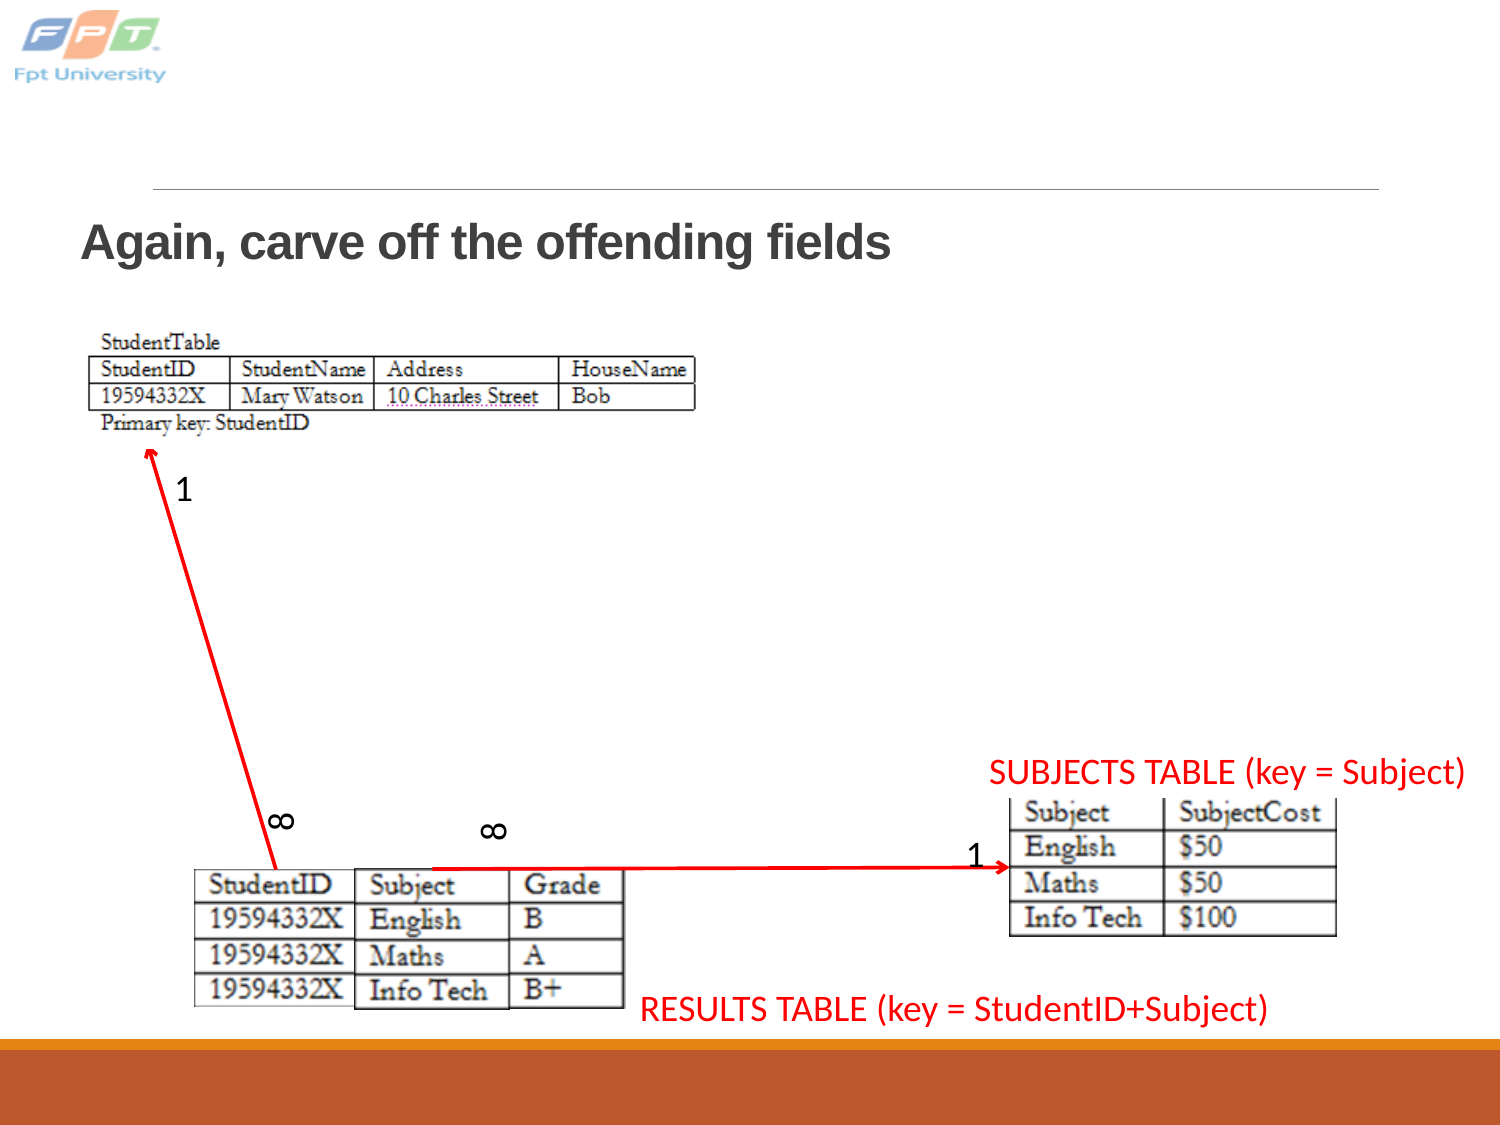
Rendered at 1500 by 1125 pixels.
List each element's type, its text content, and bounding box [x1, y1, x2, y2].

text_box SUBJECTS TABLE (key = Subject) [974, 739, 1500, 800]
picture [1009, 798, 1337, 937]
title Summary 2: [15, 10, 166, 83]
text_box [0, 592, 425, 722]
text_box RESULTS TABLE (key = StudentID+Subject) [732, 976, 1382, 1036]
title Again, carve off the offending fields [64, 211, 1278, 304]
picture [194, 868, 626, 1011]
text_box 8 [248, 787, 309, 847]
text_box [719, 578, 723, 1125]
text_box 1 [159, 458, 219, 516]
text_box 8 [461, 797, 522, 857]
text_box RESULTS TABLE (key = StudentID+Subject) [625, 976, 716, 1036]
text_box 1 [950, 822, 1006, 883]
picture [76, 325, 700, 449]
